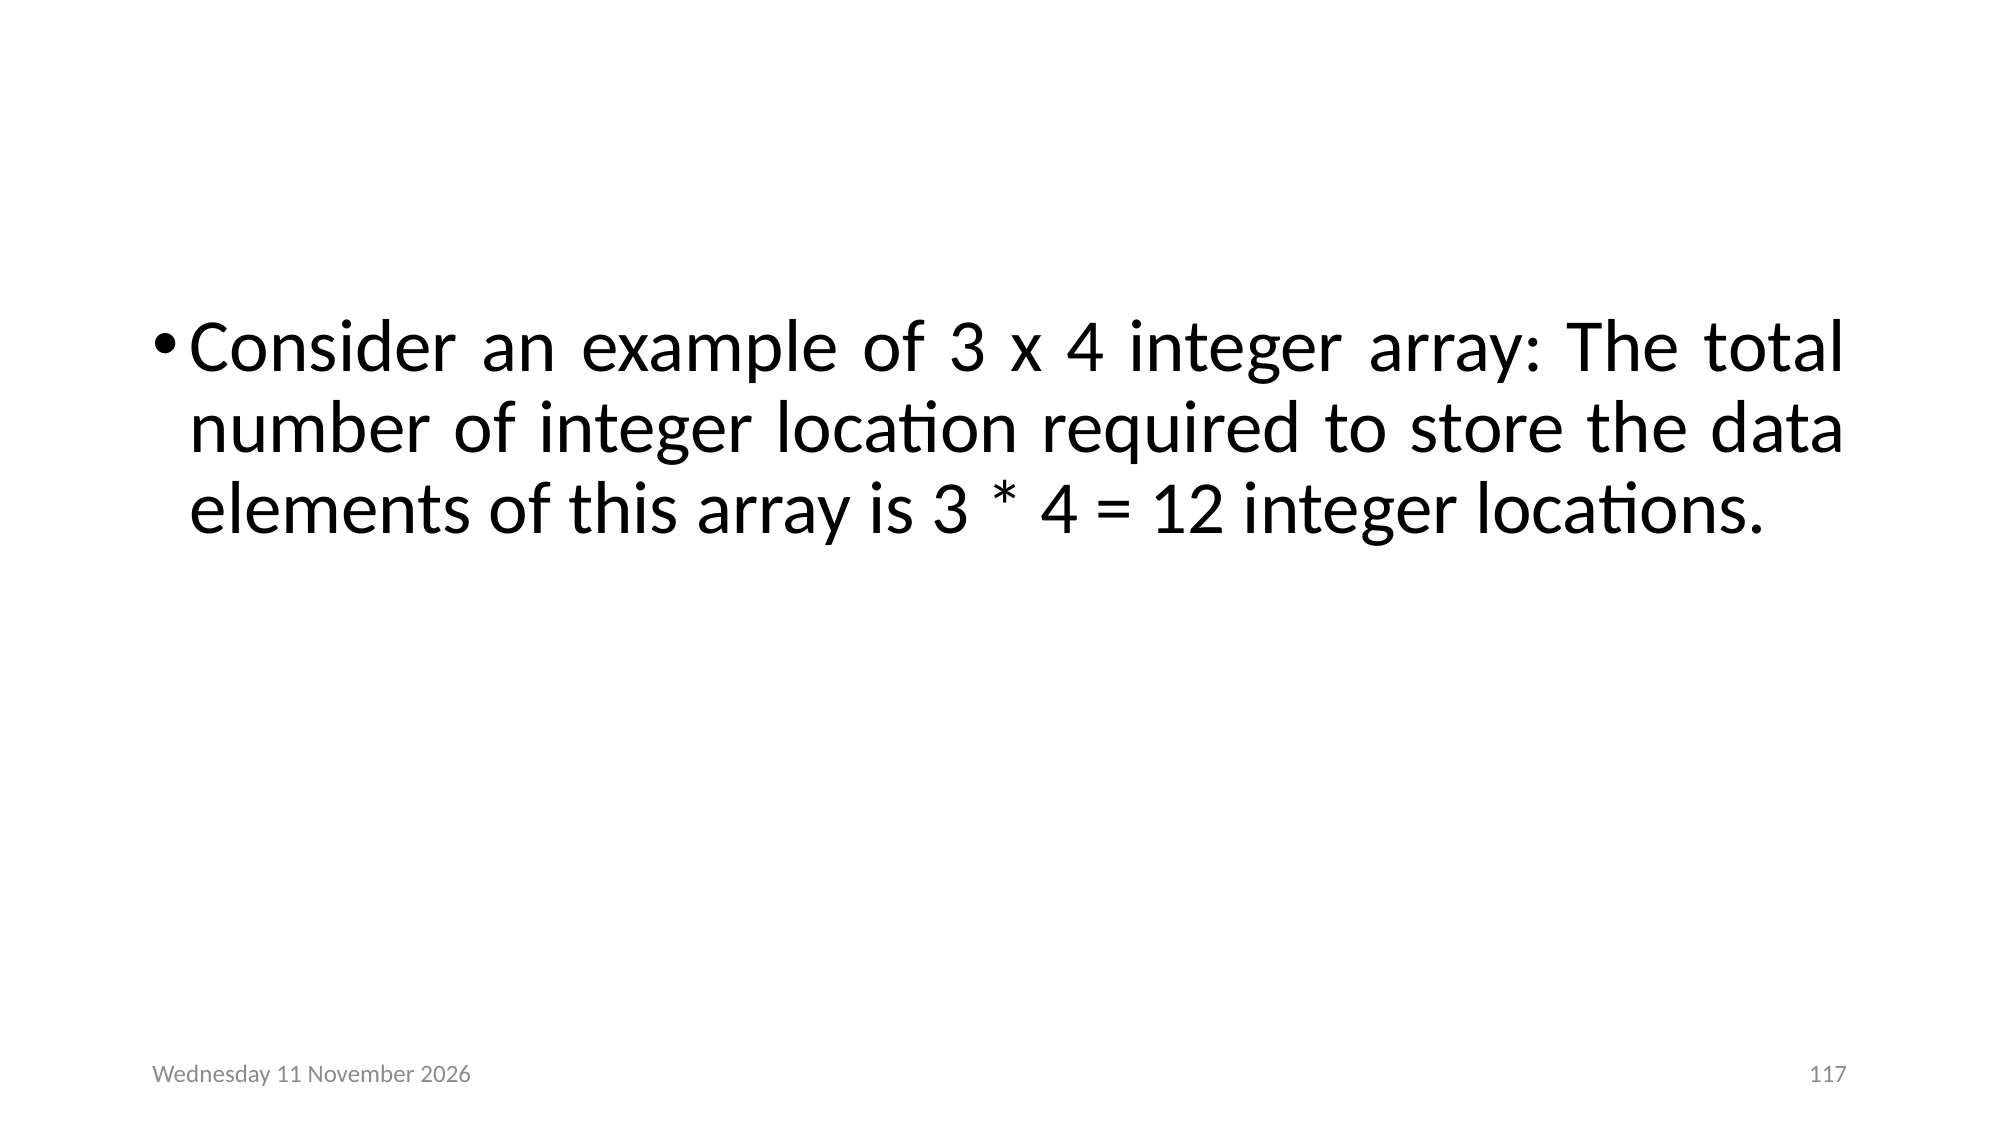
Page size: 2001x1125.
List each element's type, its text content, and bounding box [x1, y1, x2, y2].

slide_number 117 [1412, 1042, 1863, 1103]
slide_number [137, 1042, 588, 1103]
list Consider an example of 3 x 4 integer array: The total number of integer location required to store the data elements of this array is 3 * 4 = 12 integer locations. [137, 299, 1863, 1014]
